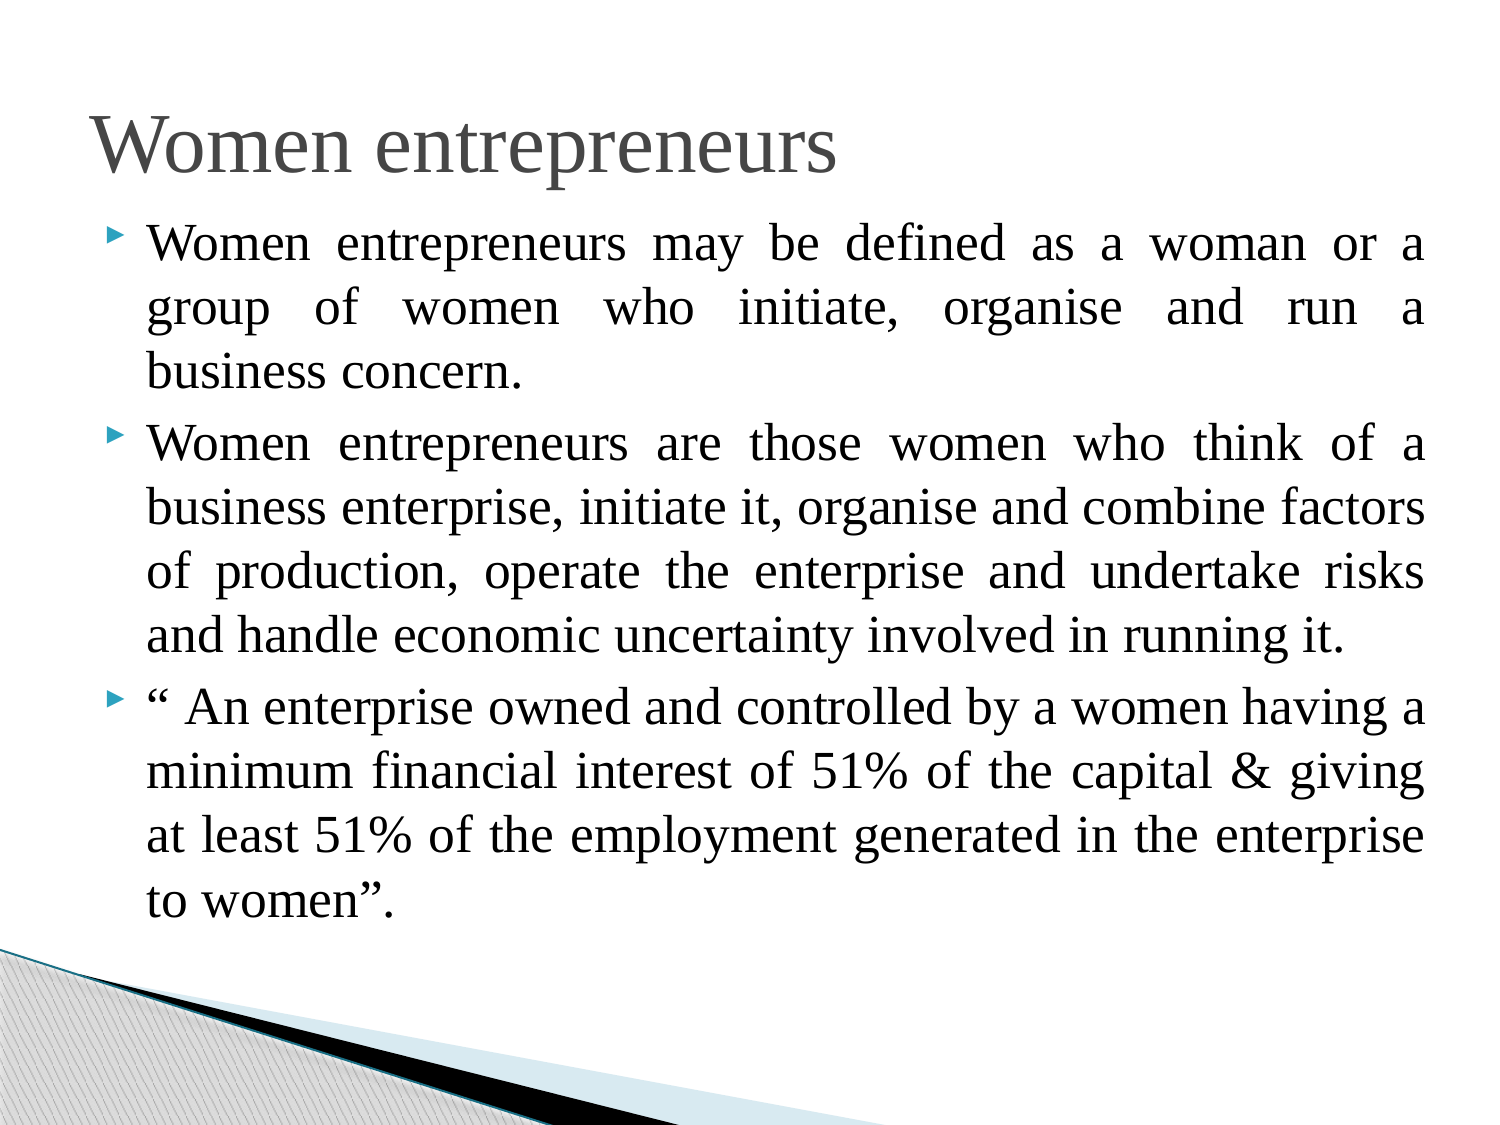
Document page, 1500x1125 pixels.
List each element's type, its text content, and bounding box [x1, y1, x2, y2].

list Women entrepreneurs may be defined as a woman or a group of women who initiate, organise and run a business concern. Women entrepreneurs are those women who think of a business enterprise, initiate it, organise and combine factors of production, operate the enterprise and undertake risks and handle economic uncertainty involved in running it. “ An enterprise owned and controlled by a women having a minimum financial interest of 51% of the capital & giving at least 51% of the employment generated in the enterprise to women”. [75, 199, 1442, 986]
title Women entrepreneurs [75, 45, 1425, 233]
